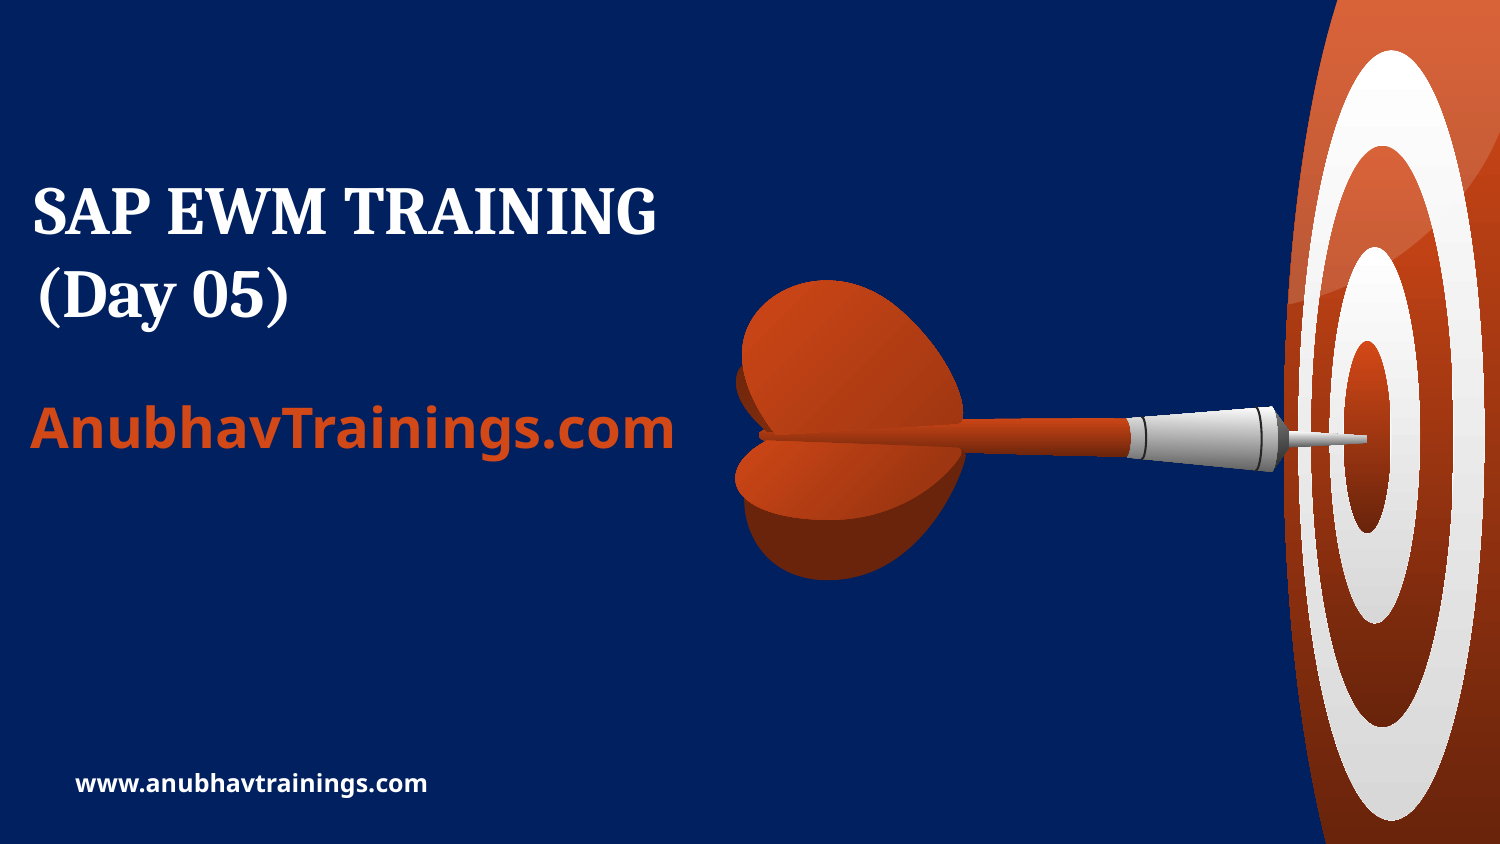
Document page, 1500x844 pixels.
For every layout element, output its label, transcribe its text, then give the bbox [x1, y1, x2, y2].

text_box AnubhavTrainings.com [18, 386, 877, 605]
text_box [714, 256, 1368, 587]
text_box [1283, 0, 1500, 844]
text_box SAP EWM TRAINING (Day 05) [23, 160, 719, 384]
